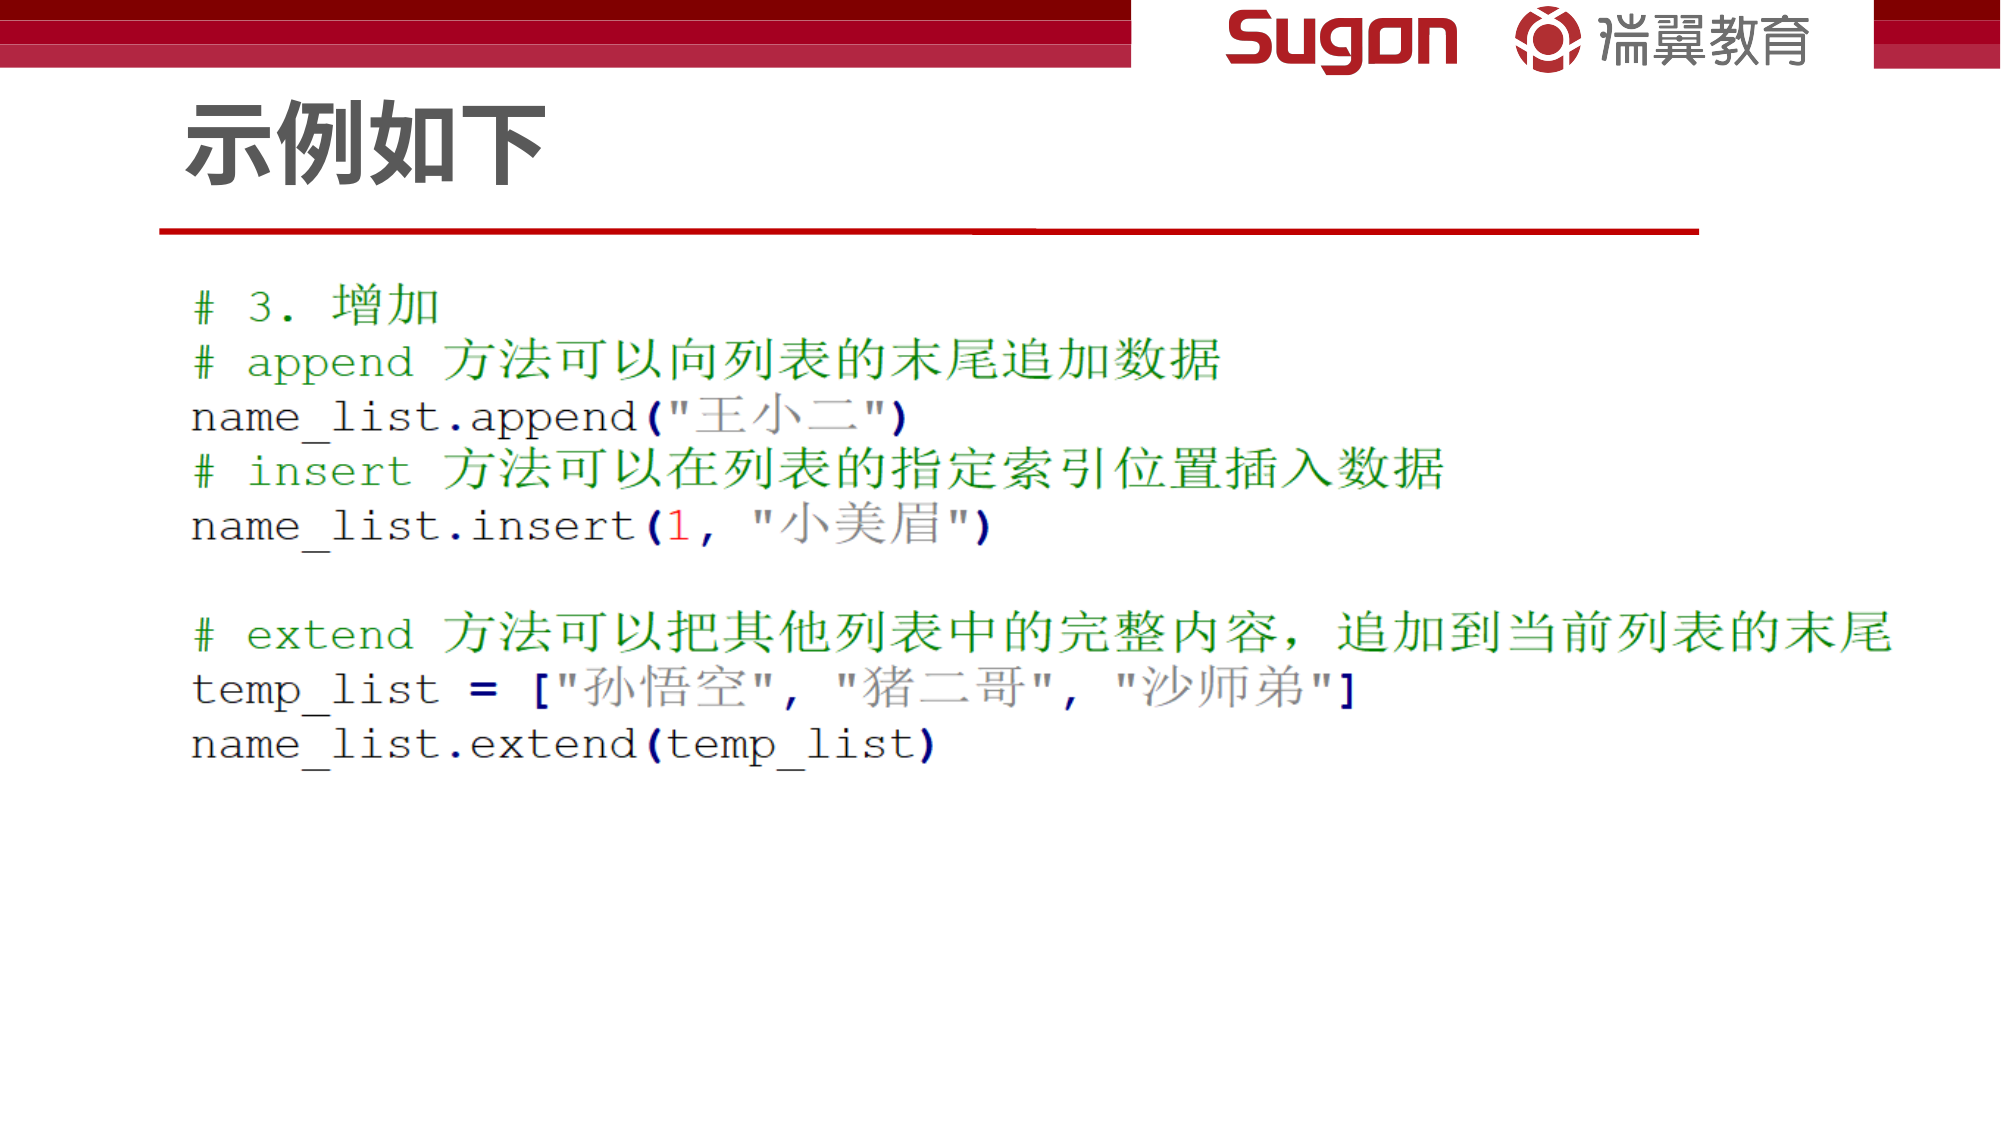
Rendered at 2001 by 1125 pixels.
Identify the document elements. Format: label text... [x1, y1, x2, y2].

picture [1515, 6, 1809, 73]
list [182, 270, 1909, 802]
picture [1194, 0, 1484, 91]
title 示例如下 [169, 91, 1895, 214]
